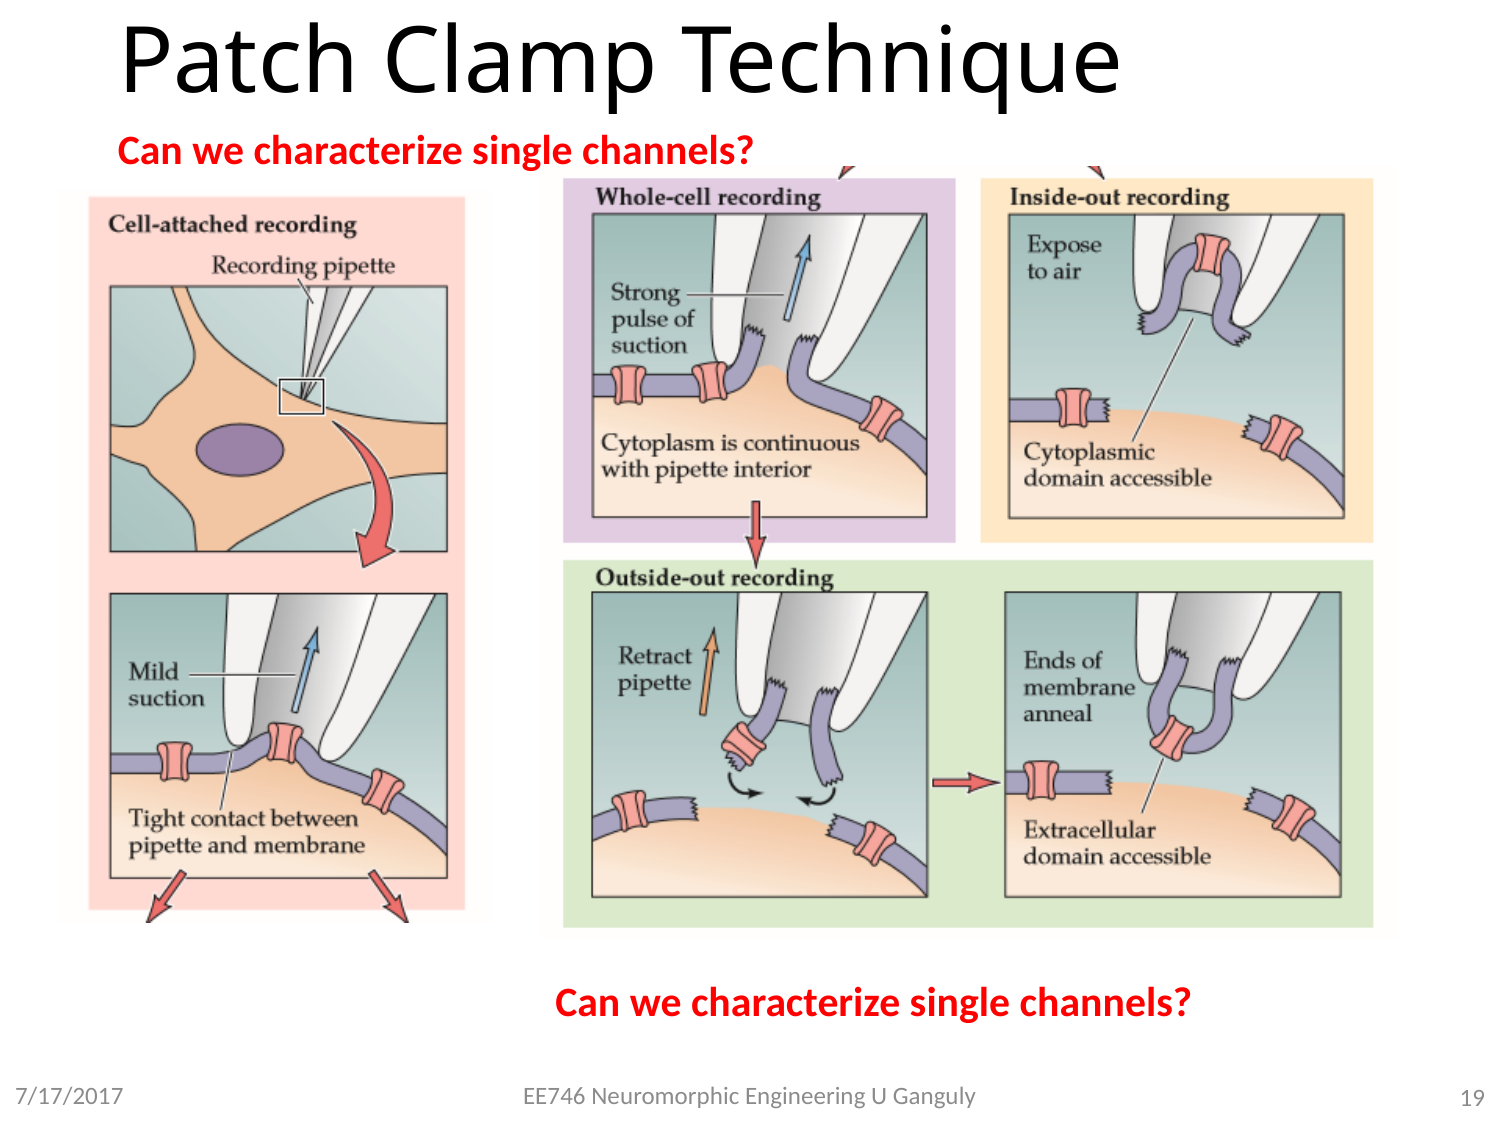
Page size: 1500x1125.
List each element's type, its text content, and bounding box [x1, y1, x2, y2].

picture [540, 166, 1397, 939]
footer EE746 Neuromorphic Engineering U Ganguly [496, 1064, 1004, 1124]
slide_number 19 [1162, 1066, 1500, 1125]
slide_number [0, 1064, 338, 1124]
title Patch Clamp Technique [103, 1, 1397, 125]
text_box Can we characterize single channels? [103, 115, 1288, 180]
picture [57, 182, 493, 923]
text_box Can we characterize single channels? [540, 967, 1254, 1032]
